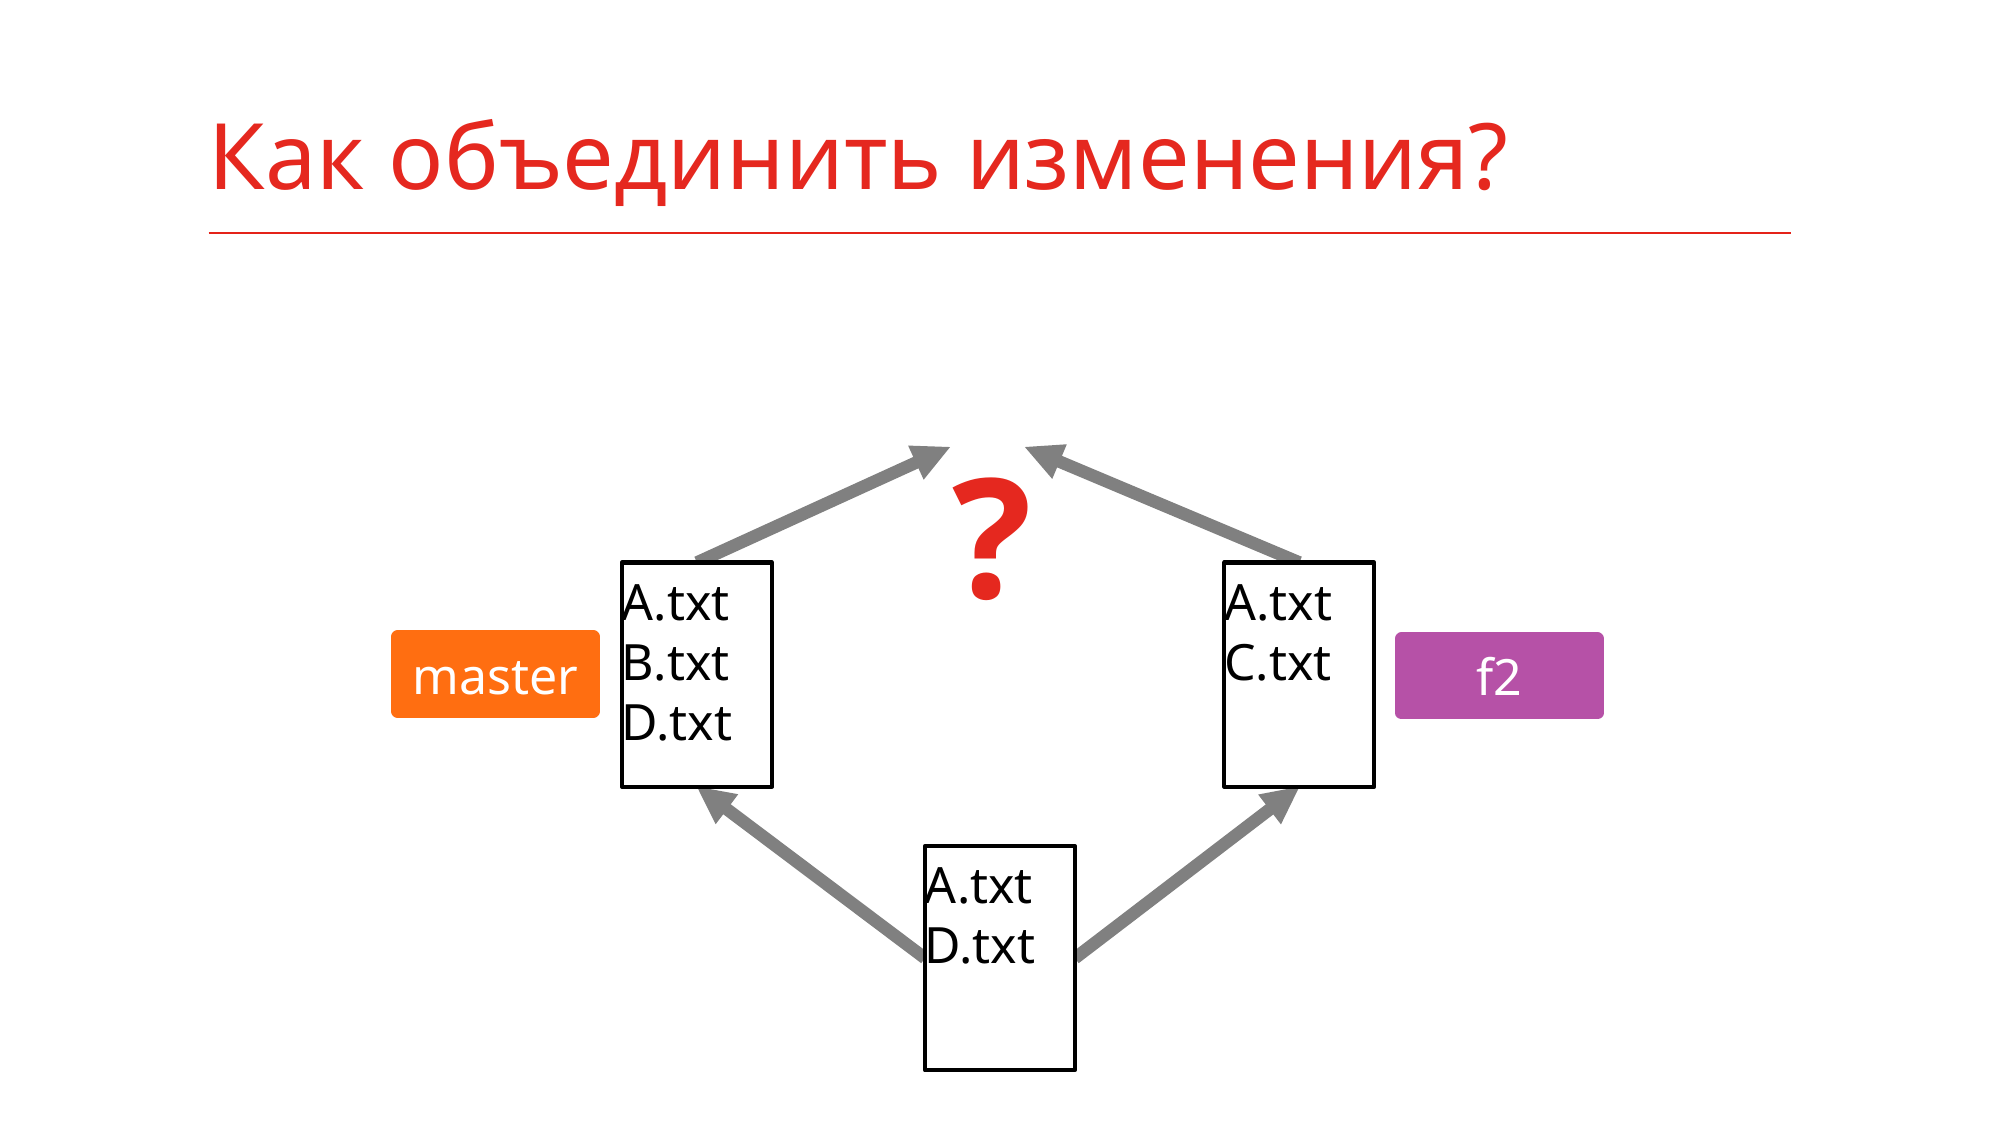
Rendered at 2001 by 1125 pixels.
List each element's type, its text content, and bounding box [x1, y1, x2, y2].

text_box A.txt C.txt [1222, 560, 1376, 789]
title Как объединить изменения? [208, 54, 1792, 232]
text_box master [397, 636, 594, 712]
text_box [696, 446, 951, 563]
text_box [696, 786, 926, 959]
text_box A.txt D.txt [923, 844, 1077, 1072]
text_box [1074, 786, 1300, 959]
text_box f2 [1401, 638, 1598, 714]
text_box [1024, 446, 1300, 563]
text_box ? [950, 231, 1050, 640]
text_box A.txt B.txt D.txt [620, 560, 774, 789]
